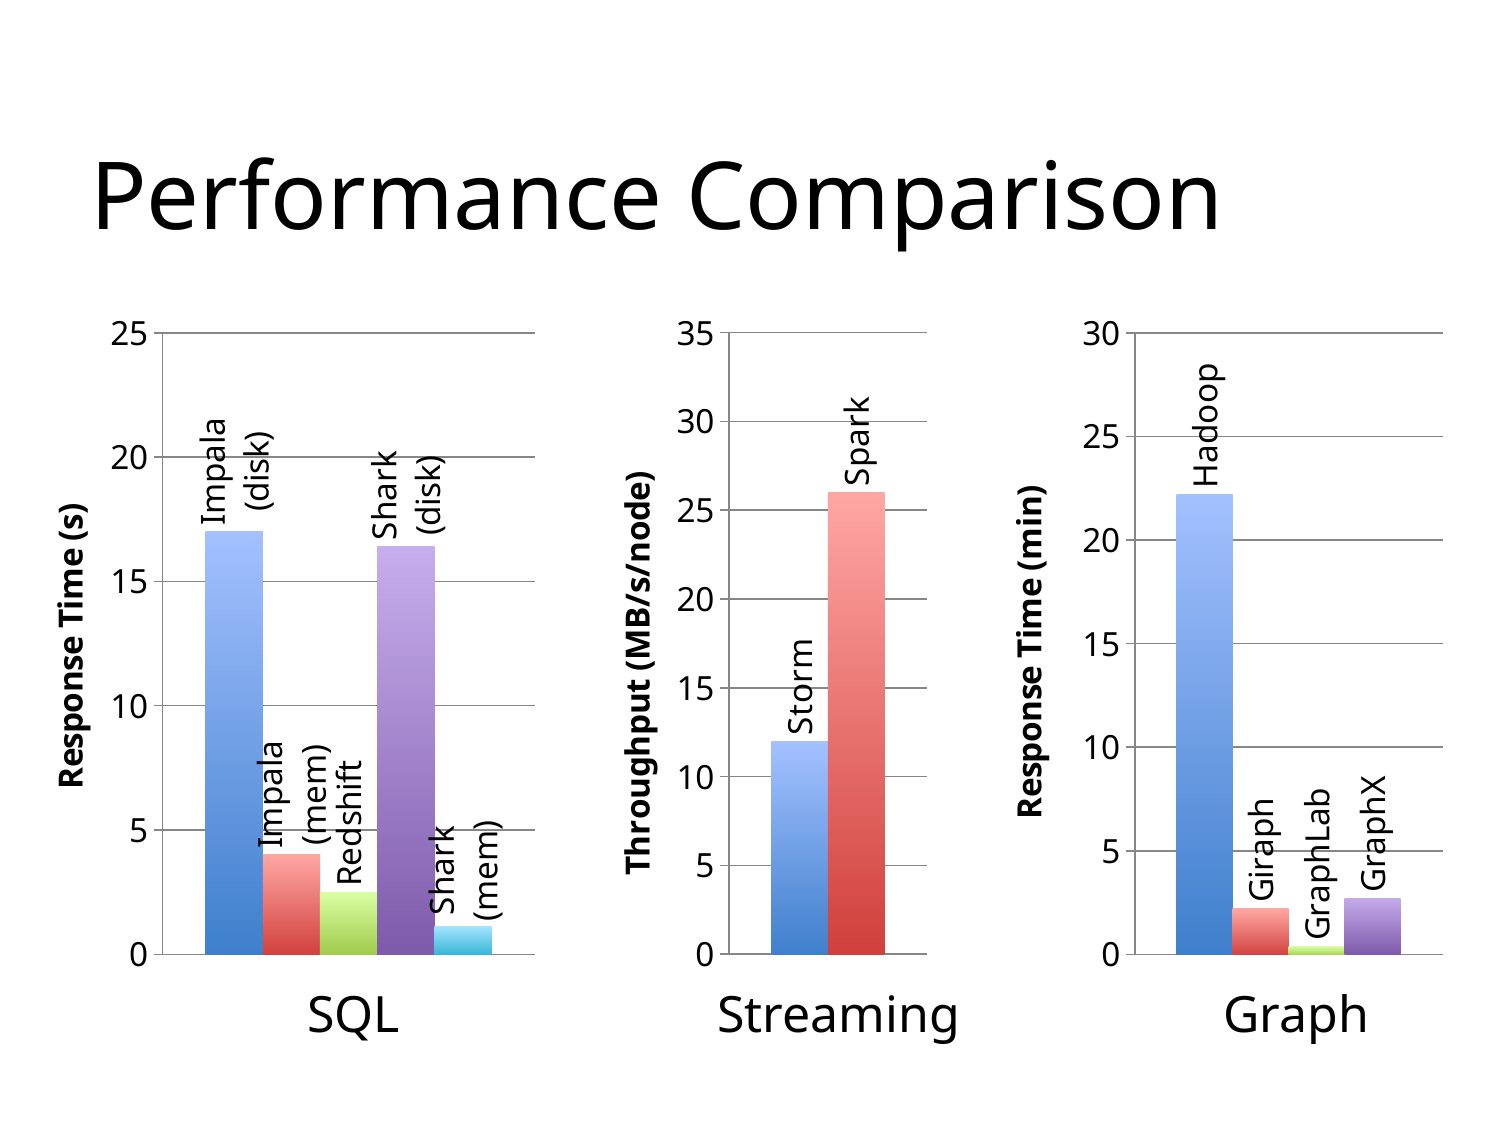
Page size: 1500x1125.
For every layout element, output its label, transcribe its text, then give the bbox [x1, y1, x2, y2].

chart [592, 299, 949, 988]
text_box Streaming [702, 974, 975, 1050]
text_box Graph [1208, 997, 1385, 1050]
text_box SQL [292, 997, 415, 1050]
chart [987, 299, 1468, 988]
title Performance Comparison [74, 97, 1426, 286]
chart [35, 299, 562, 988]
